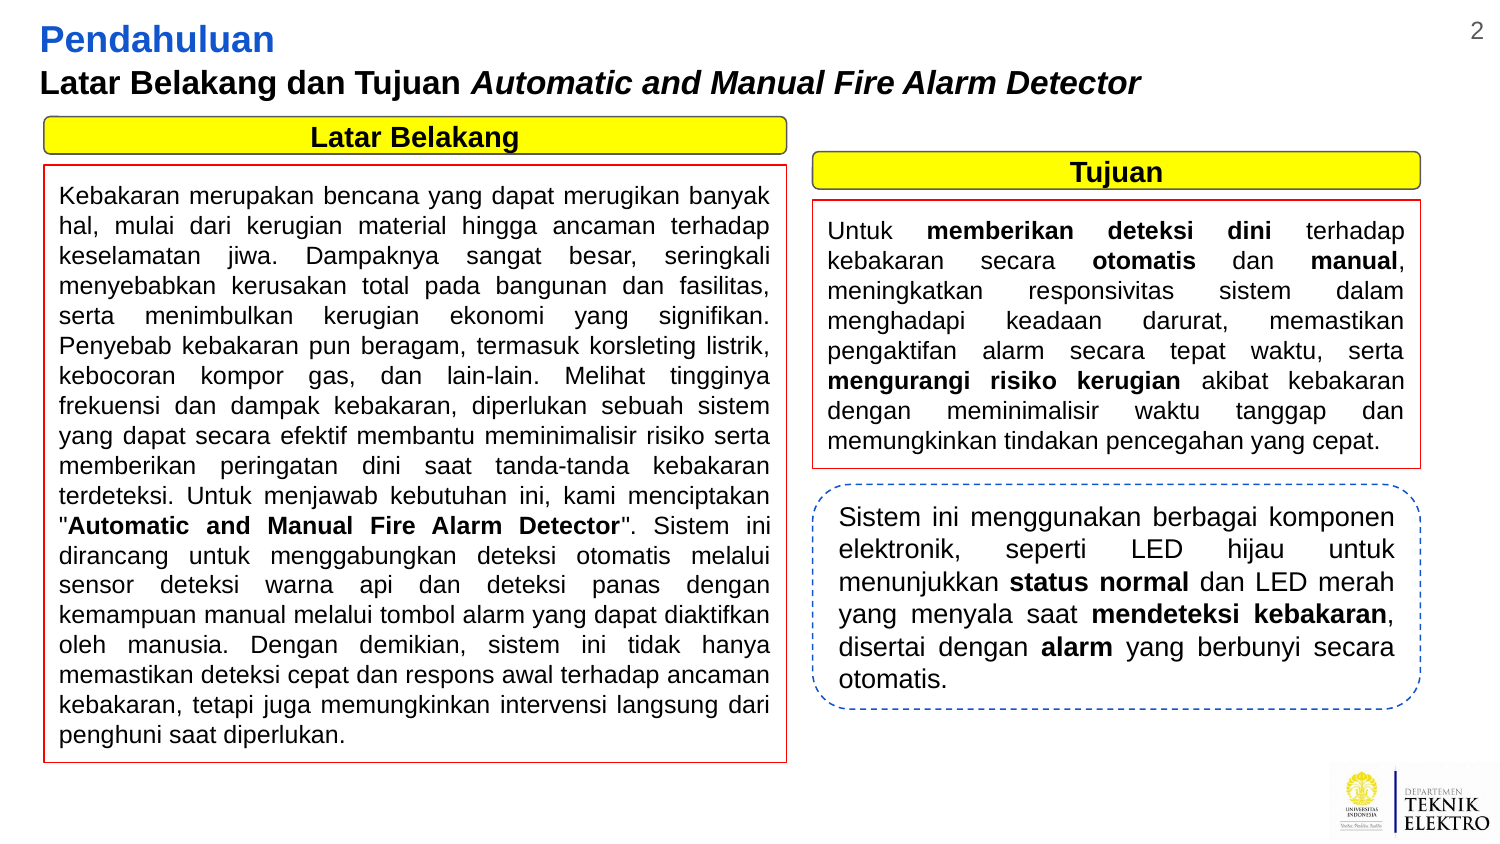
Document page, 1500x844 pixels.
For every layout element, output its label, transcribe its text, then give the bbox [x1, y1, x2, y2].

text_box Pendahuluan [24, 0, 309, 46]
text_box Latar Belakang dan Tujuan Automatic and Manual Fire Alarm Detector [24, 46, 1247, 100]
picture [1329, 762, 1500, 840]
text_box Latar Belakang [43, 116, 787, 155]
text_box Sistem ini menggunakan berbagai komponen elektronik, seperti LED hijau untuk menunjukkan status normal dan LED merah yang menyala saat mendeteksi kebakaran, disertai dengan alarm yang berbunyi secara otomatis. [812, 484, 1421, 710]
text_box 2 [1455, 0, 1500, 54]
text_box Untuk memberikan deteksi dini terhadap kebakaran secara otomatis dan manual, meningkatkan responsivitas sistem dalam menghadapi keadaan darurat, memastikan pengaktifan alarm secara tepat waktu, serta mengurangi risiko kerugian akibat kebakaran dengan meminimalisir waktu tanggap dan memungkinkan tindakan pencegahan yang cepat. [812, 199, 1421, 469]
text_box Tujuan [812, 151, 1421, 190]
text_box Kebakaran merupakan bencana yang dapat merugikan banyak hal, mulai dari kerugian material hingga ancaman terhadap keselamatan jiwa. Dampaknya sangat besar, seringkali menyebabkan kerusakan total pada bangunan dan fasilitas, serta menimbulkan kerugian ekonomi yang signifikan. Penyebab kebakaran pun beragam, termasuk korsleting listrik, kebocoran kompor gas, dan lain-lain. Melihat tingginya frekuensi dan dampak kebakaran, diperlukan sebuah sistem yang dapat secara efektif membantu meminimalisir risiko serta memberikan peringatan dini saat tanda-tanda kebakaran terdeteksi. Untuk menjawab kebutuhan ini, kami menciptakan "Automatic and Manual Fire Alarm Detector". Sistem ini dirancang untuk menggabungkan deteksi otomatis melalui sensor deteksi warna api dan deteksi panas dengan kemampuan manual melalui tombol alarm yang dapat diaktifkan oleh manusia. Dengan demikian, sistem ini tidak hanya memastikan deteksi cepat dan respons awal terhadap ancaman kebakaran, tetapi juga memungkinkan intervensi langsung dari penghuni saat diperlukan. [43, 164, 787, 763]
